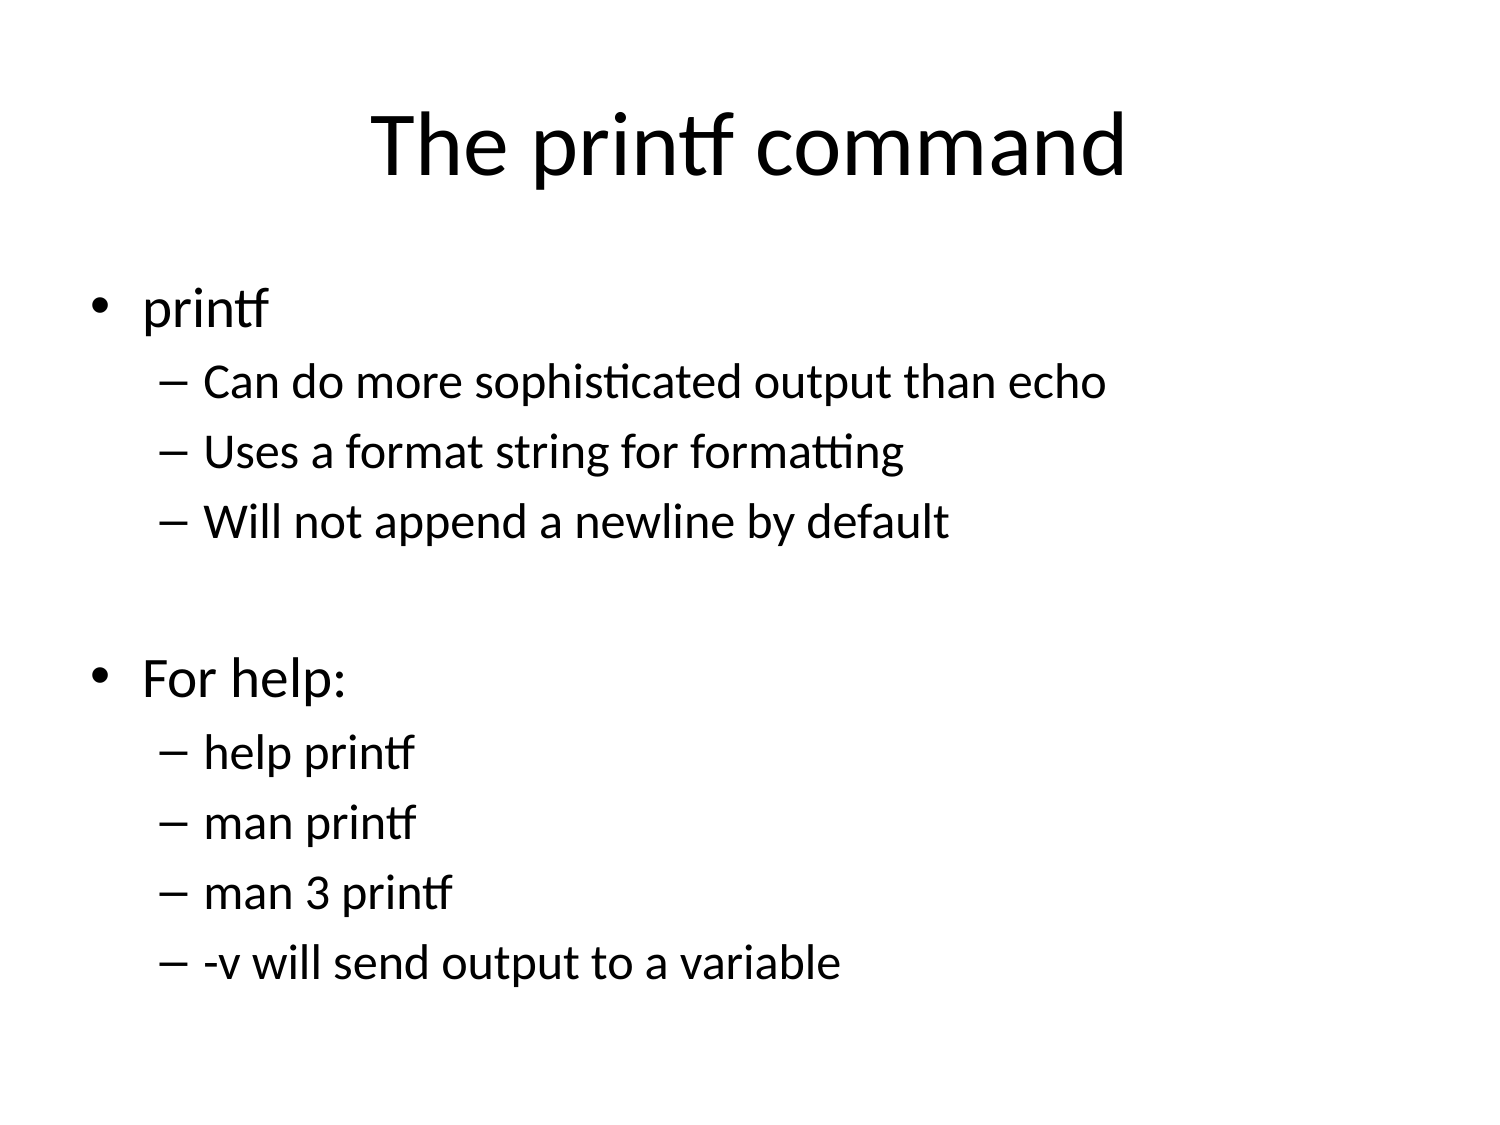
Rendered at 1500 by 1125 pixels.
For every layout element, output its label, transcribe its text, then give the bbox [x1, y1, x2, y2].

list printf Can do more sophisticated output than echo Uses a format string for formatting Will not append a newline by default For help: help printf man printf man 3 printf -v will send output to a variable [75, 262, 1425, 1005]
title The printf command [75, 45, 1425, 233]
